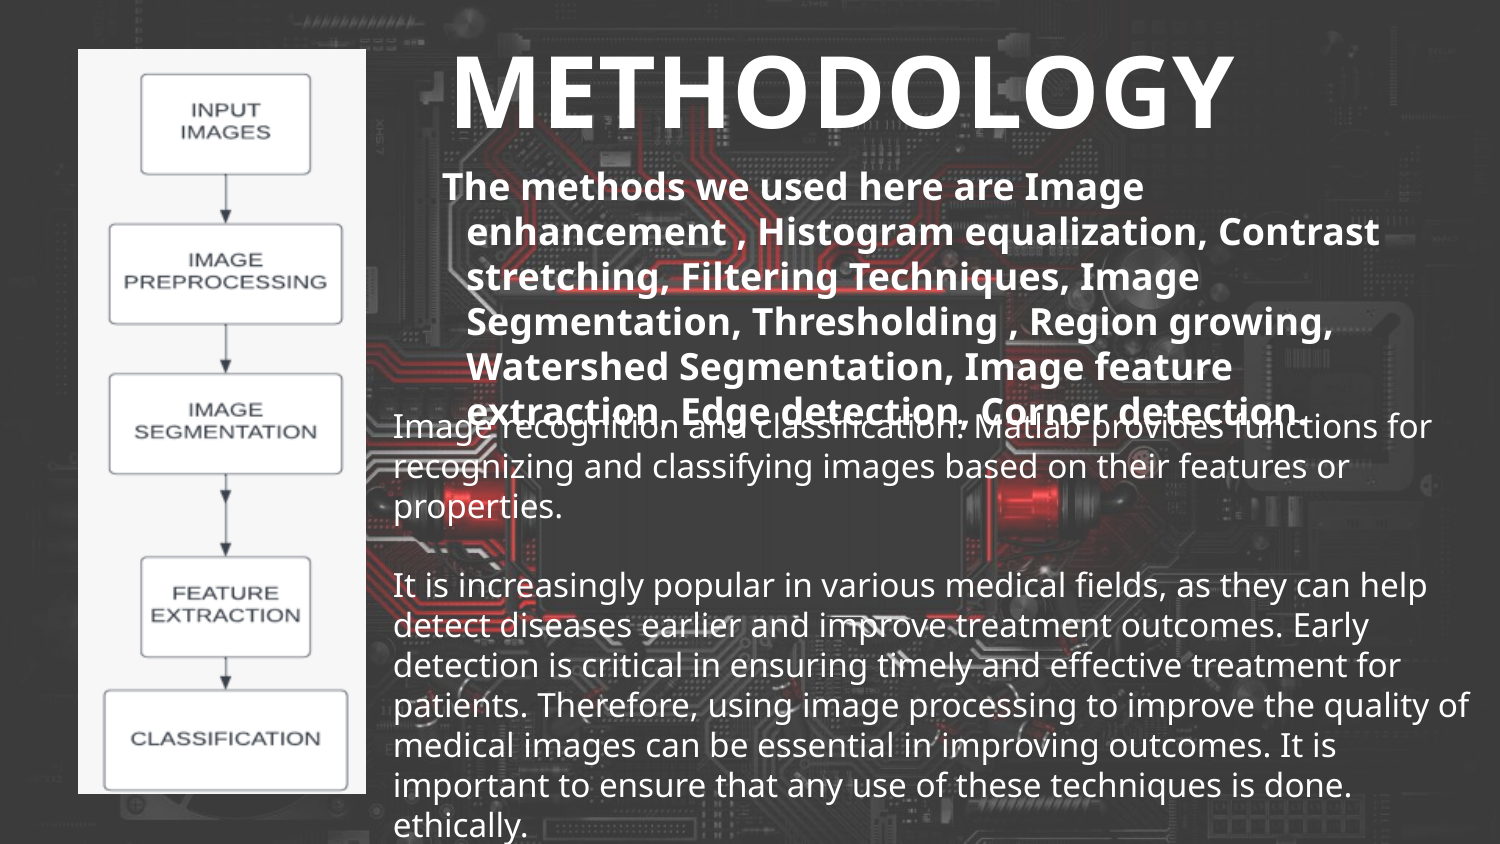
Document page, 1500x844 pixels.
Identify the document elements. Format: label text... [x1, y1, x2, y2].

text_box The methods we used here are Image enhancement , Histogram equalization, Contrast stretching, Filtering Techniques, Image Segmentation, Thresholding , Region growing, Watershed Segmentation, Image feature extraction, Edge detection, Corner detection. [421, 155, 1446, 397]
picture [77, 49, 366, 794]
text_box Image recognition and classification: Matlab provides functions for recognizing and classifying images based on their features or properties. It is increasingly popular in various medical fields, as they can help detect diseases earlier and improve treatment outcomes. Early detection is critical in ensuring timely and effective treatment for patients. Therefore, using image processing to improve the quality of medical images can be essential in improving outcomes. It is important to ensure that any use of these techniques is done. ethically. [378, 397, 1489, 844]
text_box METHODOLOGY [437, 23, 1294, 155]
